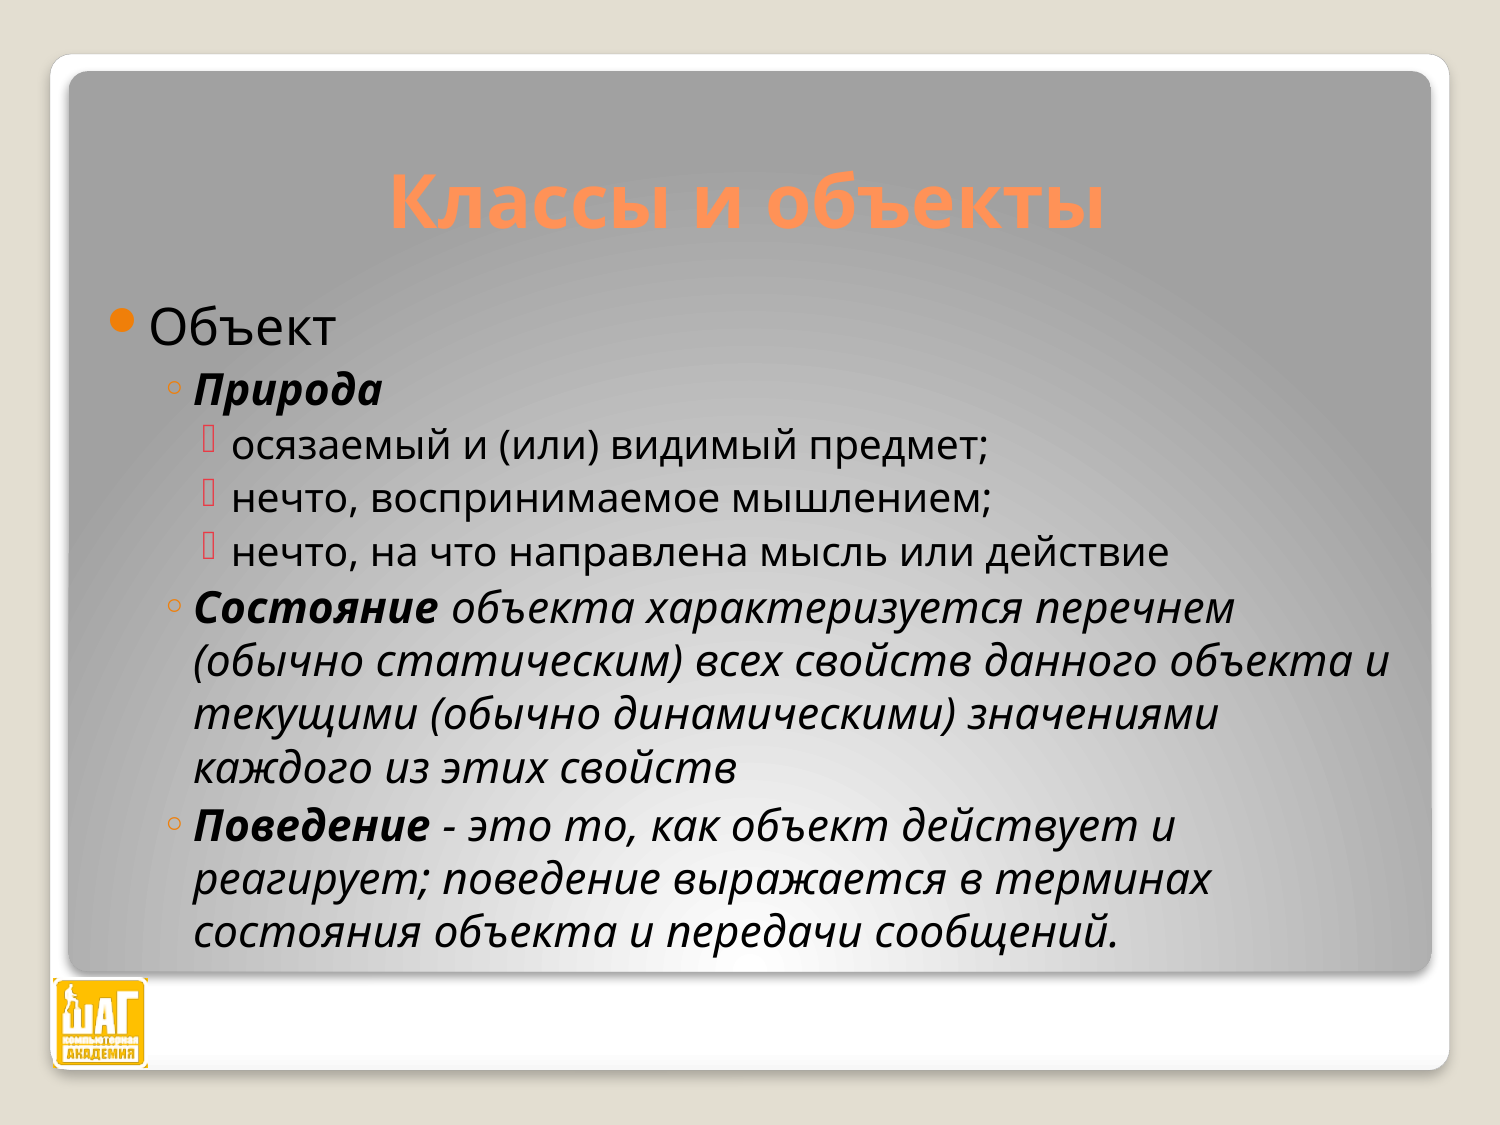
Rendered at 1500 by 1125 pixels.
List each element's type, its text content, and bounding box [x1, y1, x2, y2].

title Классы и объекты [76, 78, 1420, 251]
picture [52, 977, 148, 1069]
list Объект Природа осязаемый и (или) видимый предмет; нечто, воспринимаемое мышлением; нечто, на что направлена мысль или действие Состояние объекта характеризуется перечнем (обычно статическим) всех свойств данного объекта и текущими (обычно динамическими) значениями каждого из этих свойств Поведение - это то, как объект действует и реагирует; поведение выражается в терминах состояния объекта и передачи сообщений. [76, 278, 1420, 966]
